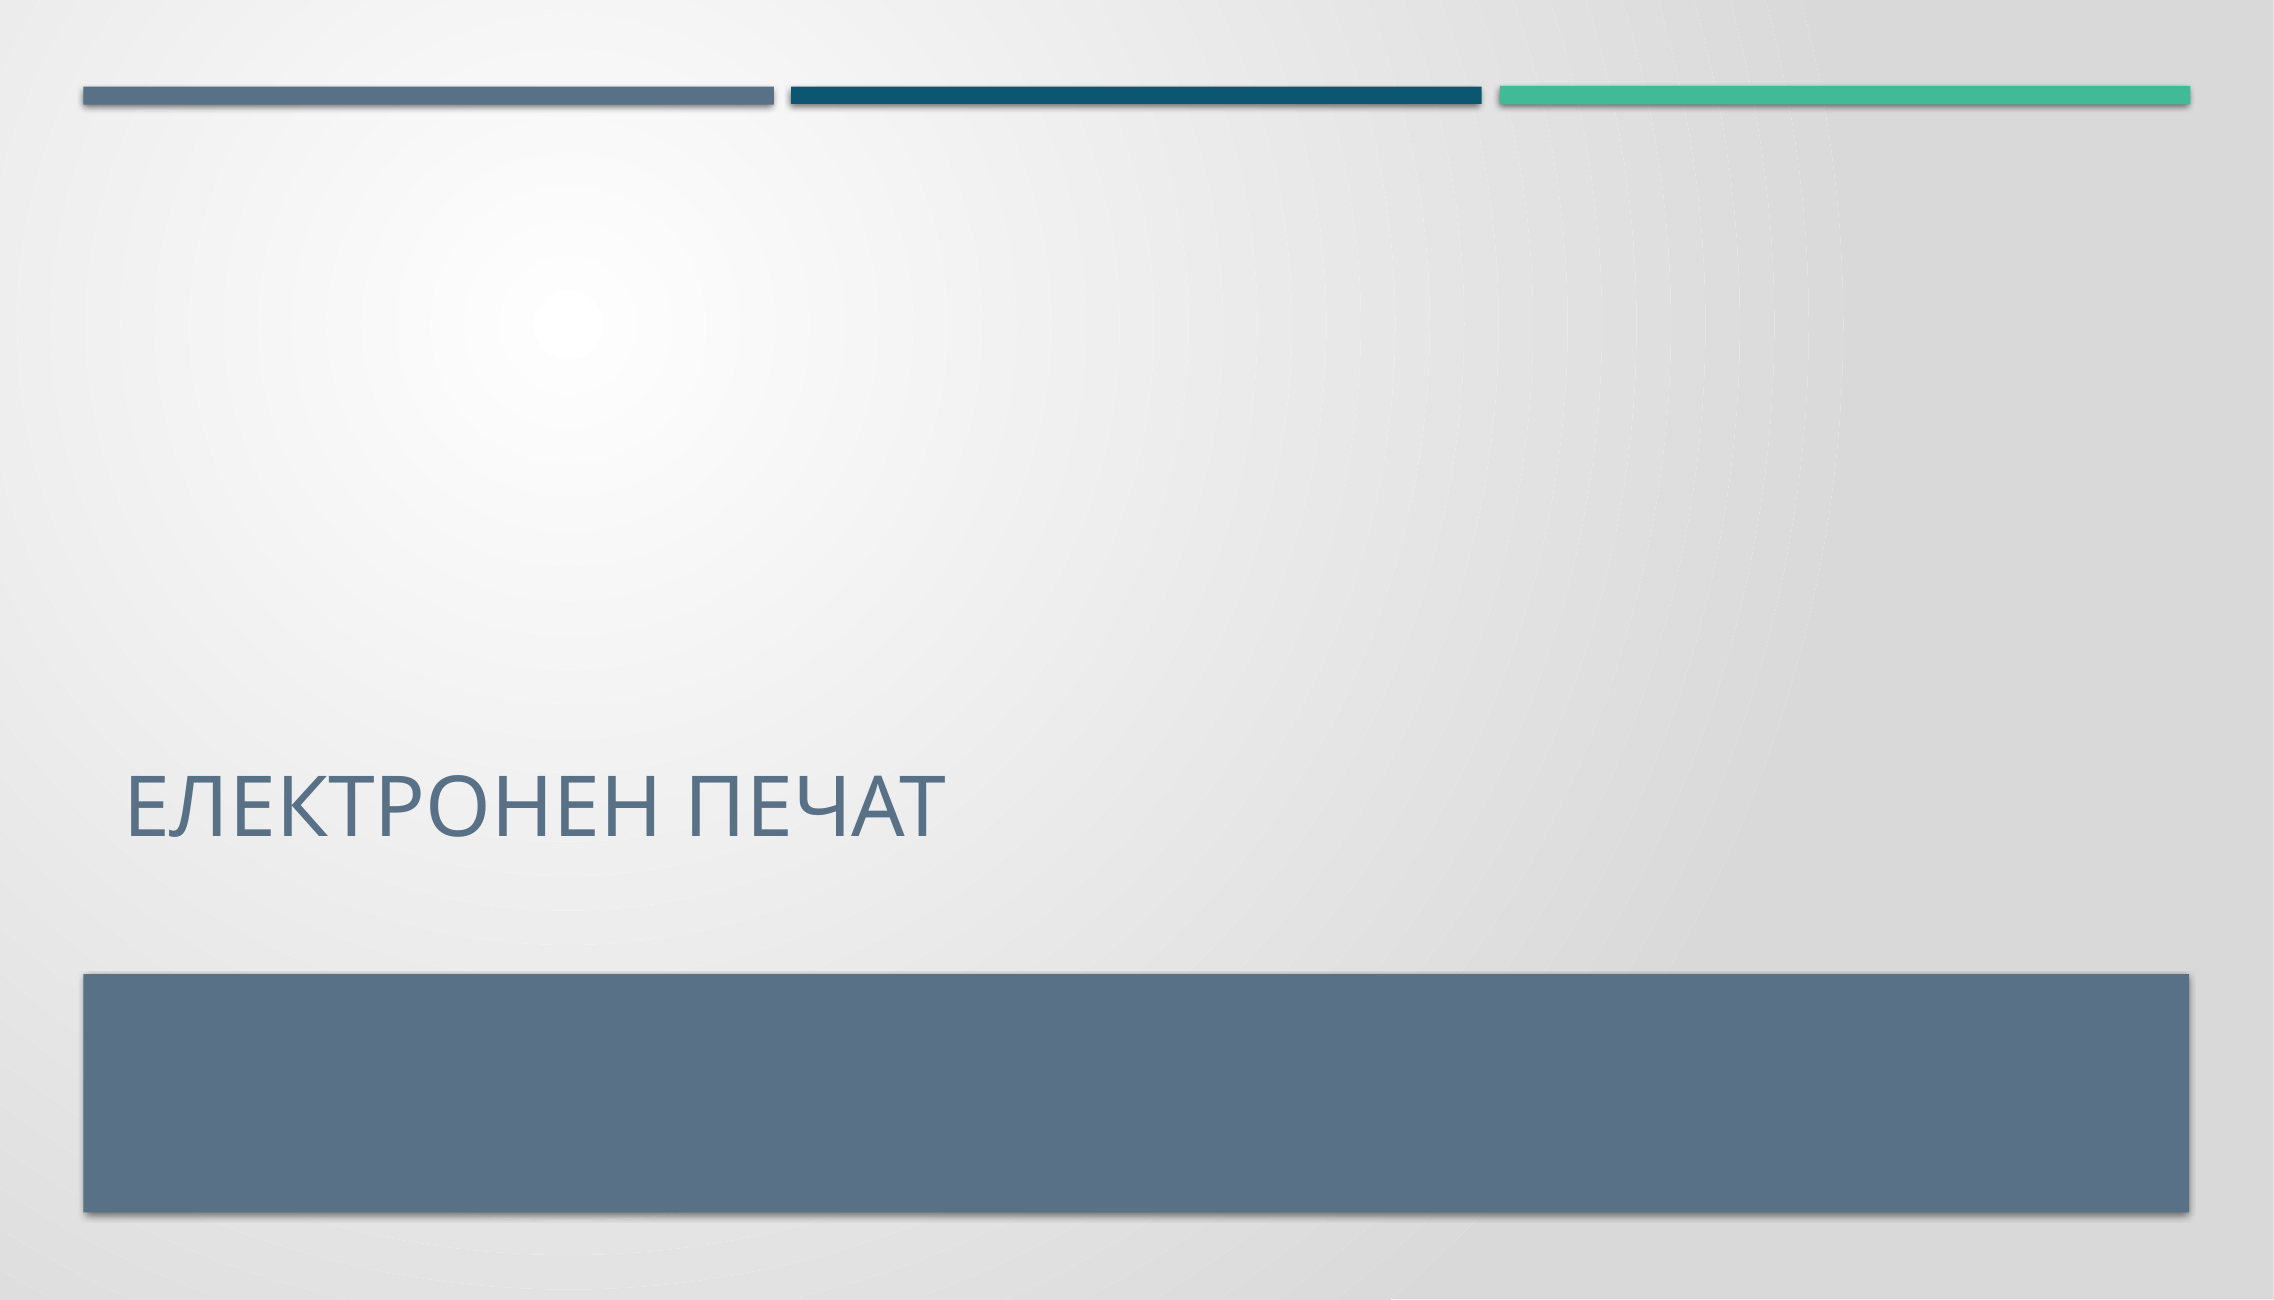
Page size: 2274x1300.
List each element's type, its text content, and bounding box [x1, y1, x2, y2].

title Електронен печат [108, 576, 2166, 861]
